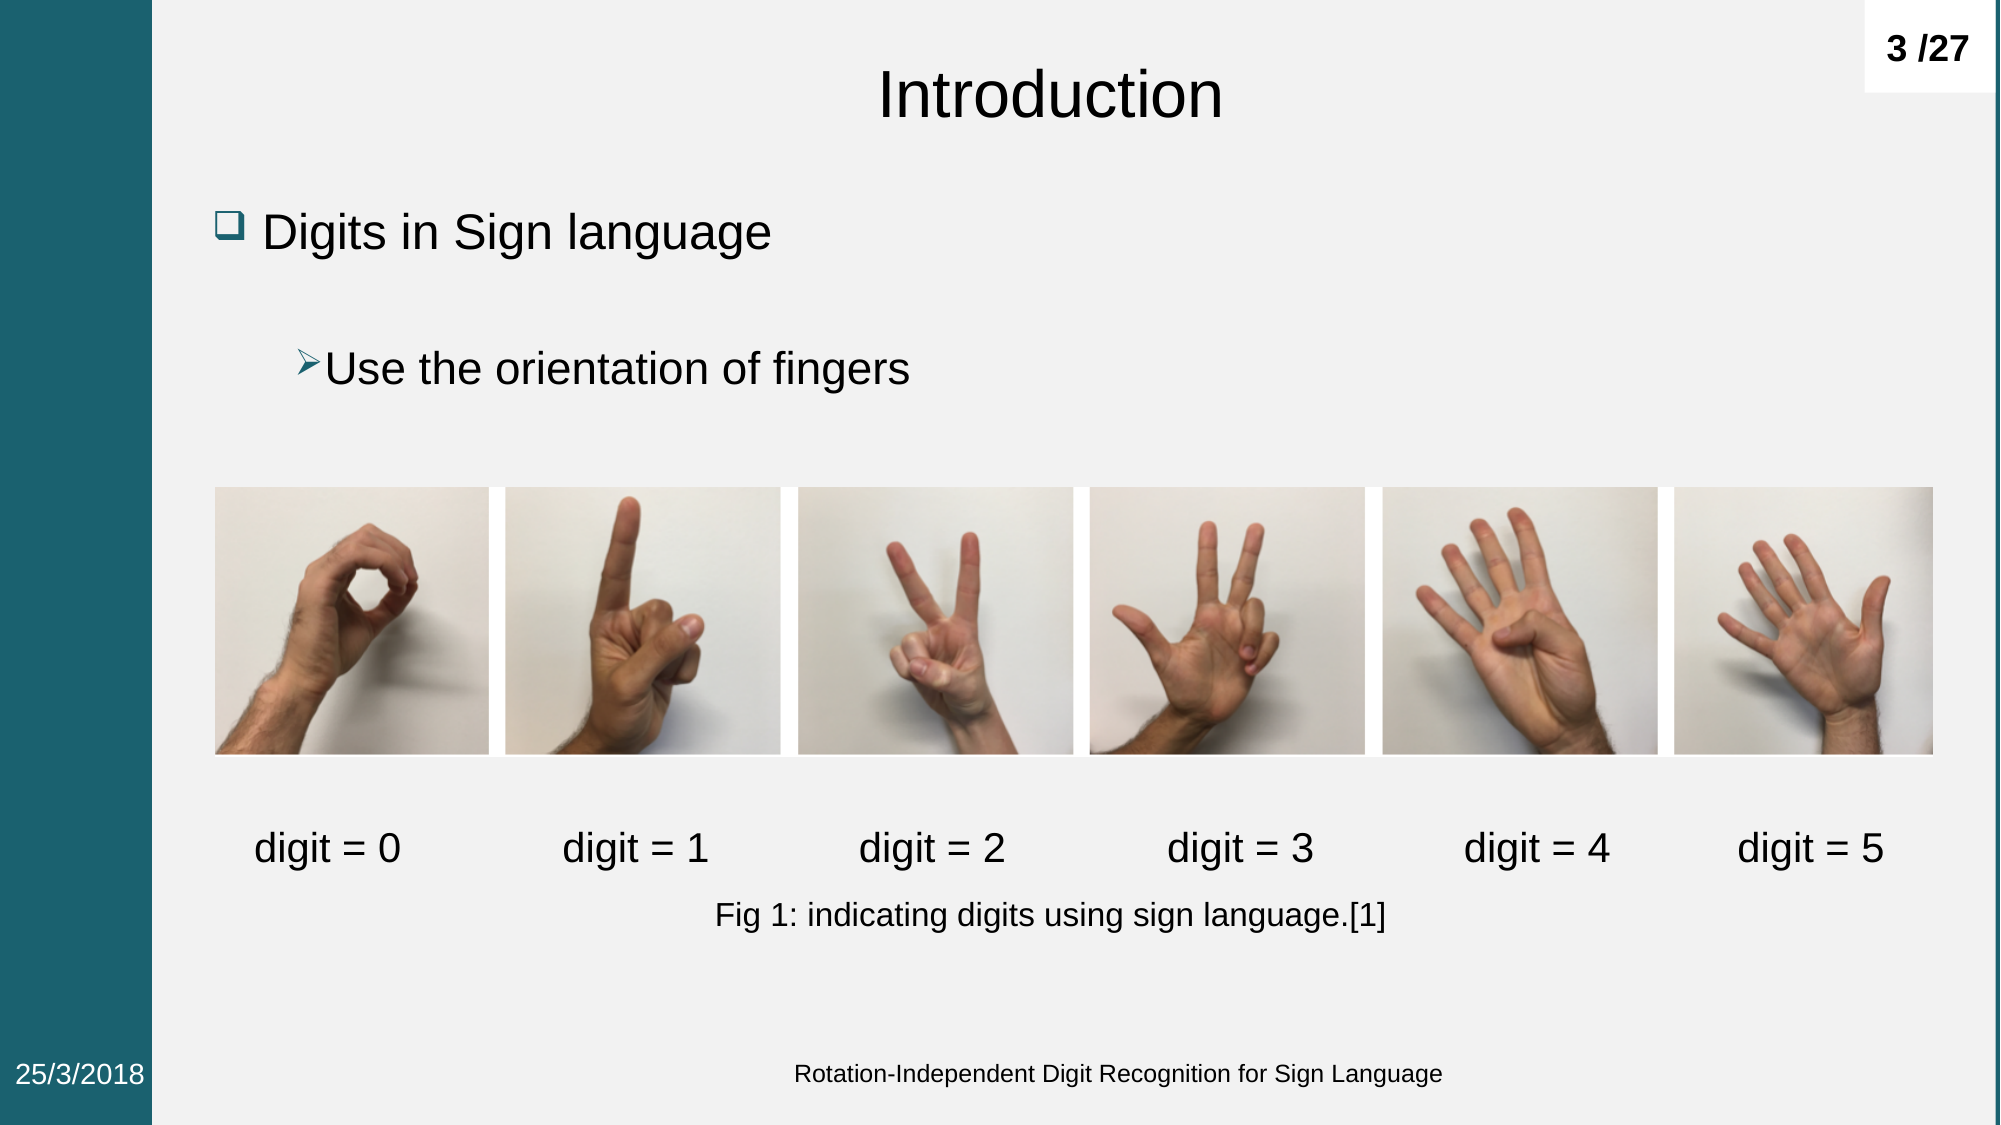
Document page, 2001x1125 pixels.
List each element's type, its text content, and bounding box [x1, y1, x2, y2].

footer Rotation-Independent Digit Recognition for Sign Language [634, 1042, 1605, 1103]
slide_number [0, 1042, 450, 1103]
list Introduction Digits in Sign language Use the orientation of fingers digit = 0 digit = 1 digit = 2 digit = 3 digit = 4 digit = 5 Fig 1: indicating digits using sign language.[1] [152, 0, 1996, 1125]
picture [215, 487, 1933, 757]
text_box 3 /27 [1864, 0, 1996, 93]
